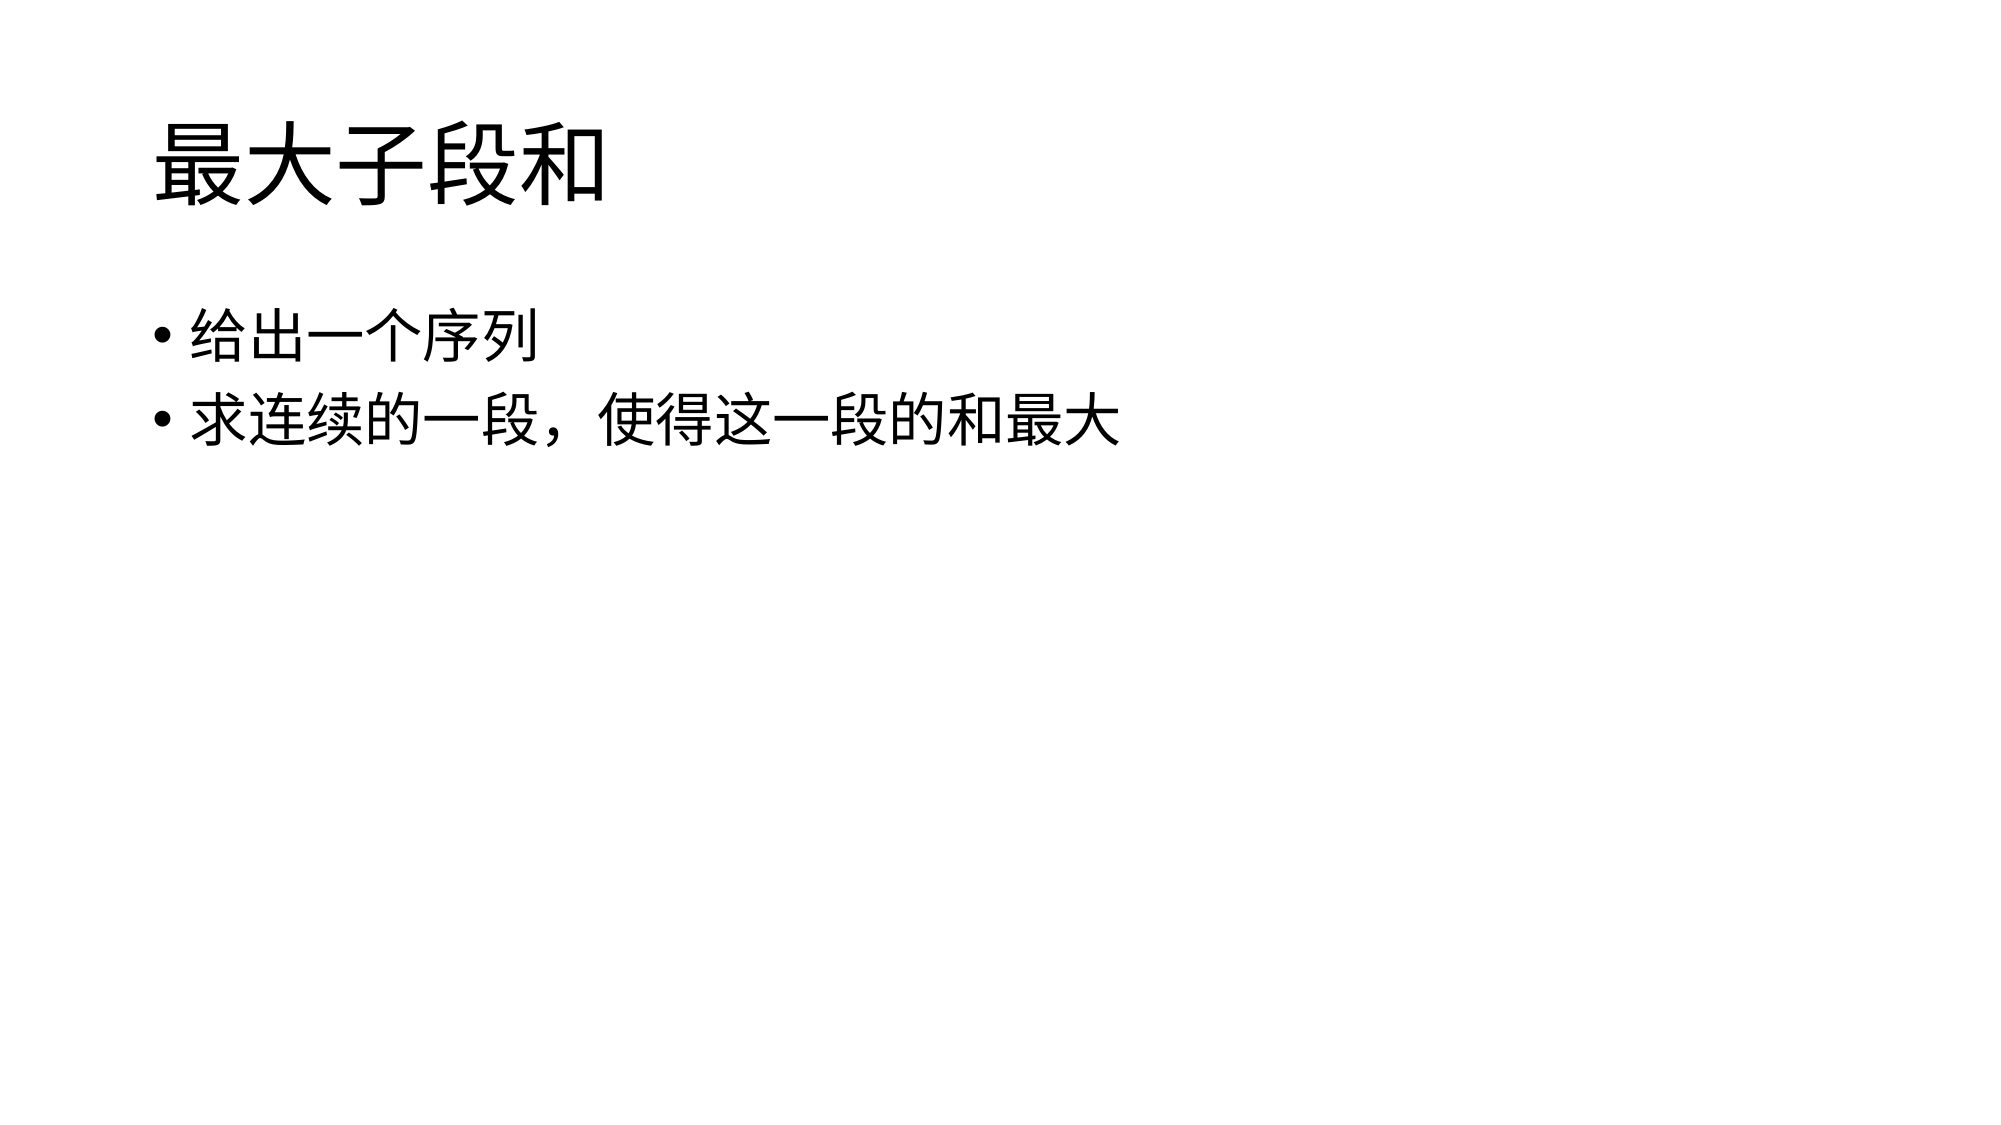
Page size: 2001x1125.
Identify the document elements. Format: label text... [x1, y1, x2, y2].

title 最大子段和 [137, 59, 1863, 278]
list 给出一个序列 求连续的一段，使得这一段的和最大 [137, 299, 1863, 1014]
